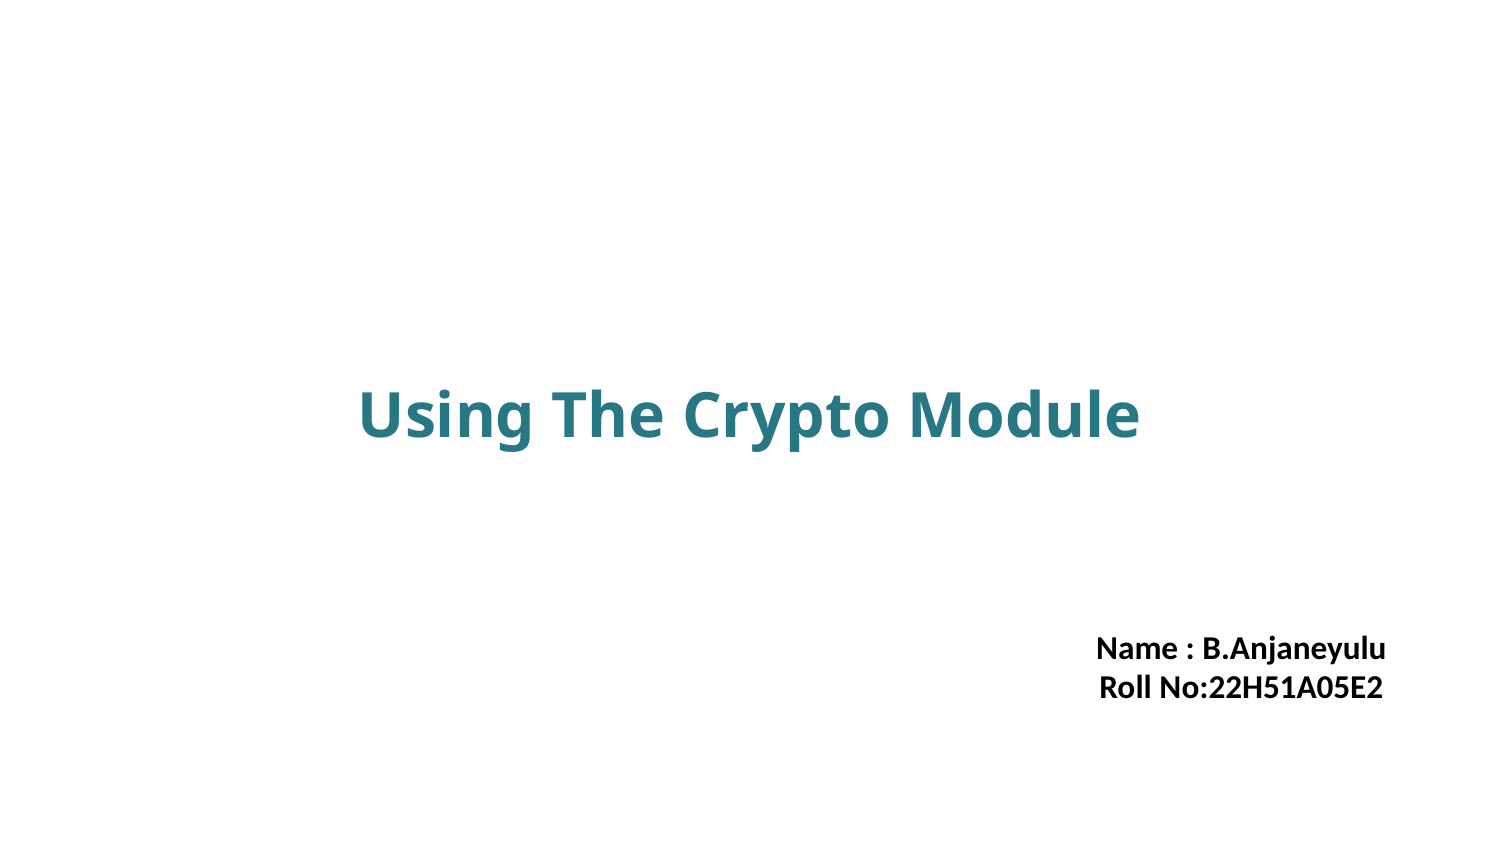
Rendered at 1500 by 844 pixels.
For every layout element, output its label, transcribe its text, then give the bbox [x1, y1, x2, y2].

text_box Using The Crypto Module [74, 374, 1425, 450]
text_box Name : B.Anjaneyulu Roll No:22H51A05E2 [1031, 548, 1452, 783]
